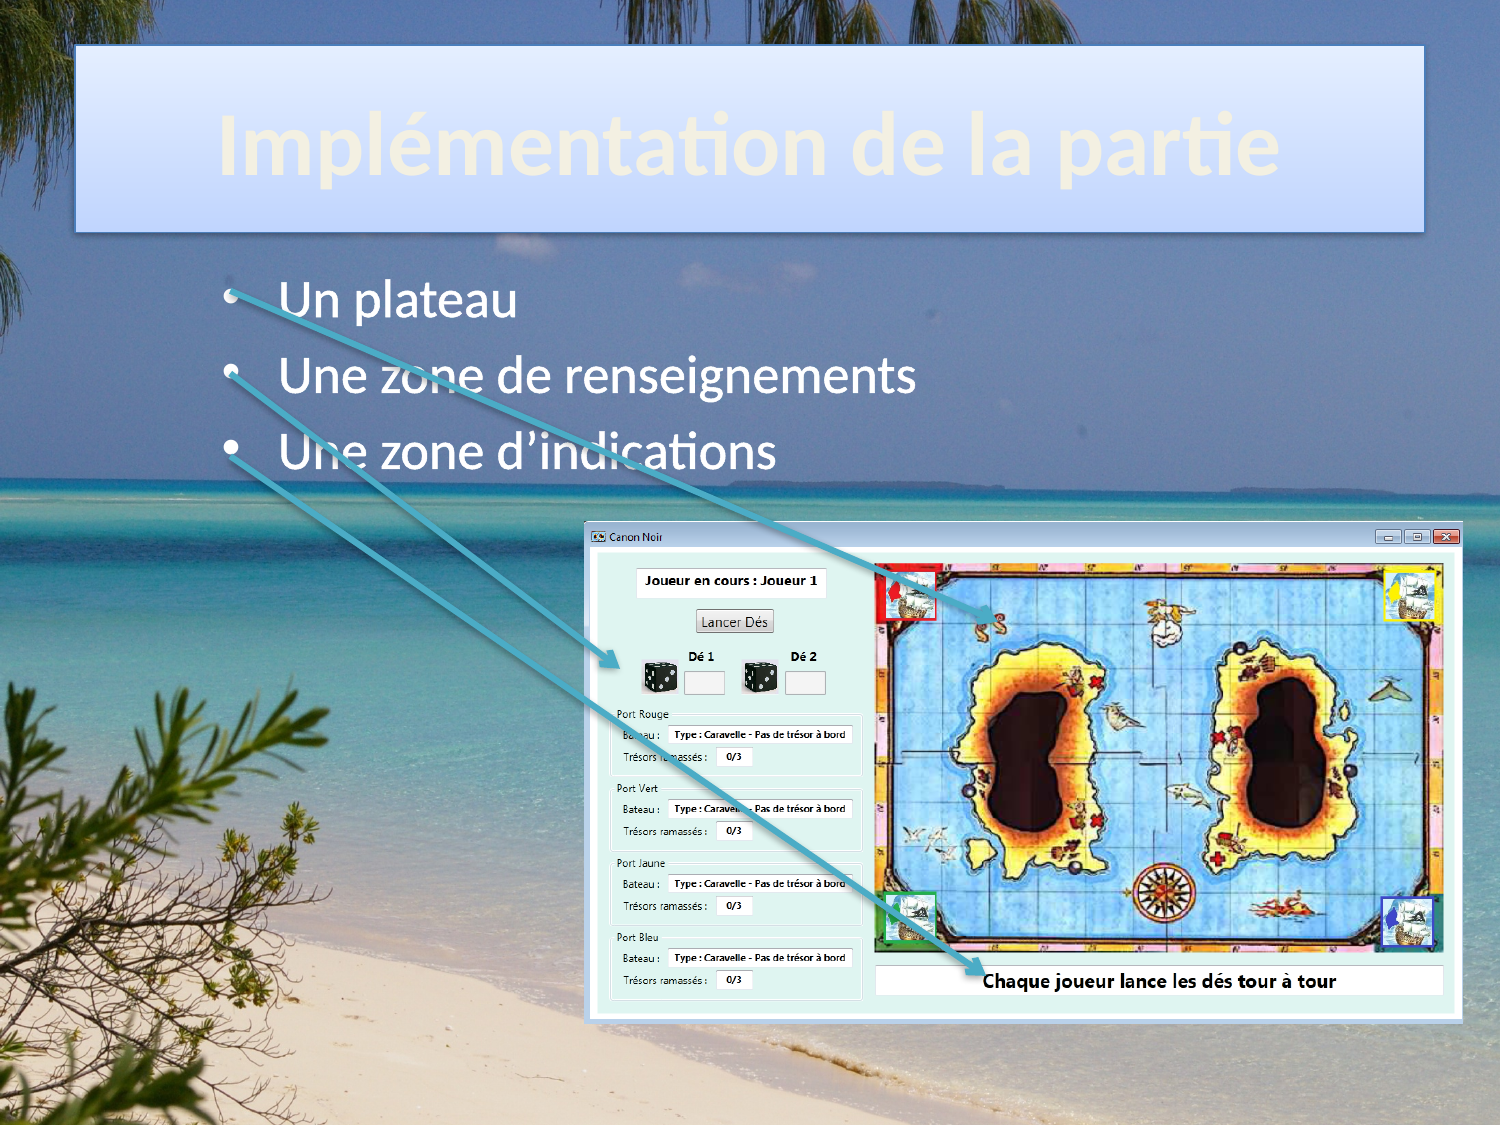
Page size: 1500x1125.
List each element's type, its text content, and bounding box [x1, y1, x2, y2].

picture [0, 0, 1500, 1125]
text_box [229, 373, 621, 455]
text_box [229, 455, 987, 977]
title Implémentation de la partie [74, 44, 1426, 233]
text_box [229, 290, 999, 622]
list Un plateau Une zone de renseignements Une zone d’indications [206, 255, 951, 528]
